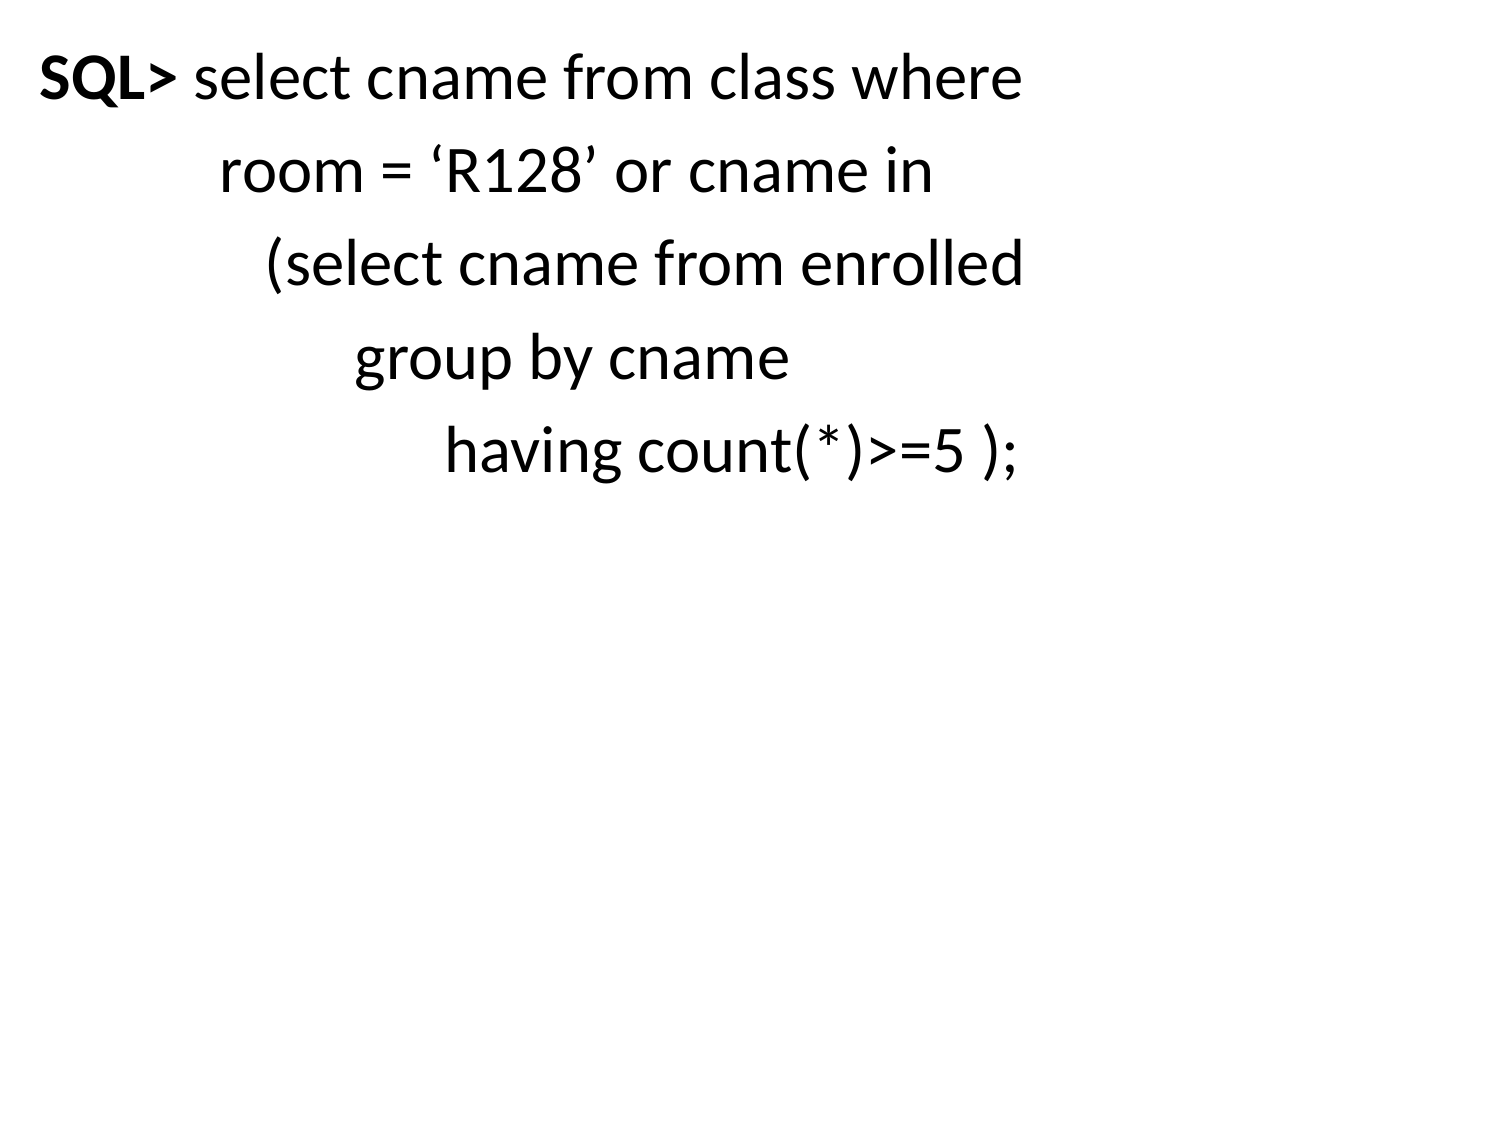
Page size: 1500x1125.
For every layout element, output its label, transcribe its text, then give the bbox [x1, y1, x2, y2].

list SQL> select cname from class where room = ‘R128’ or cname in (select cname from enrolled group by cname having count(*)>=5 ); [24, 24, 1463, 1088]
